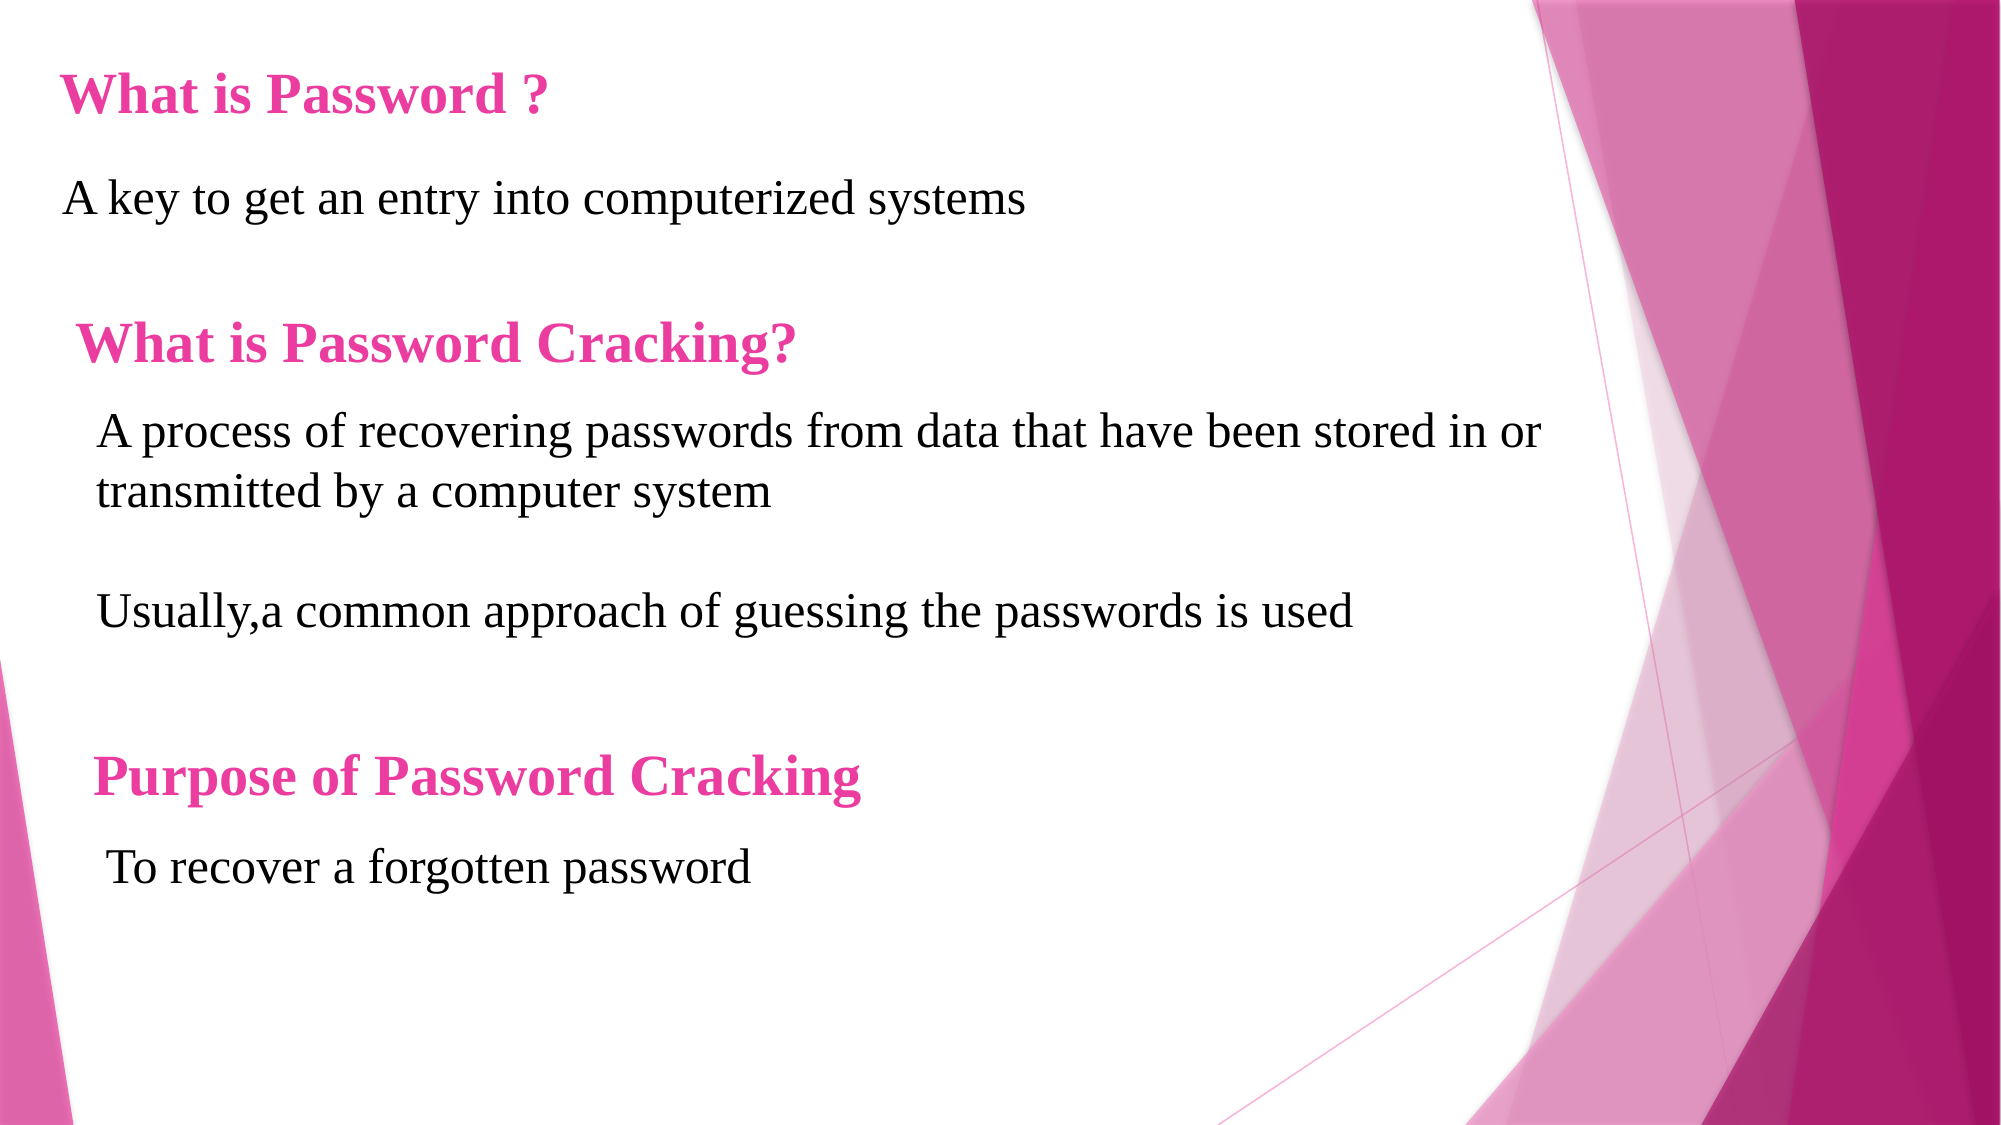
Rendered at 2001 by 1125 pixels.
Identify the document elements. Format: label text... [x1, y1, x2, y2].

text_box A process of recovering passwords from data that have been stored in or transmitted by a computer system Usually,a common approach of guessing the passwords is used [81, 389, 1890, 667]
text_box To recover a forgotten password [90, 826, 1900, 1125]
text_box What is Password Cracking? [60, 296, 1825, 402]
text_box Purpose of Password Cracking [78, 729, 1843, 835]
text_box A key to get an entry into computerized systems [46, 157, 1856, 284]
title What is Password ? [44, 47, 1810, 153]
